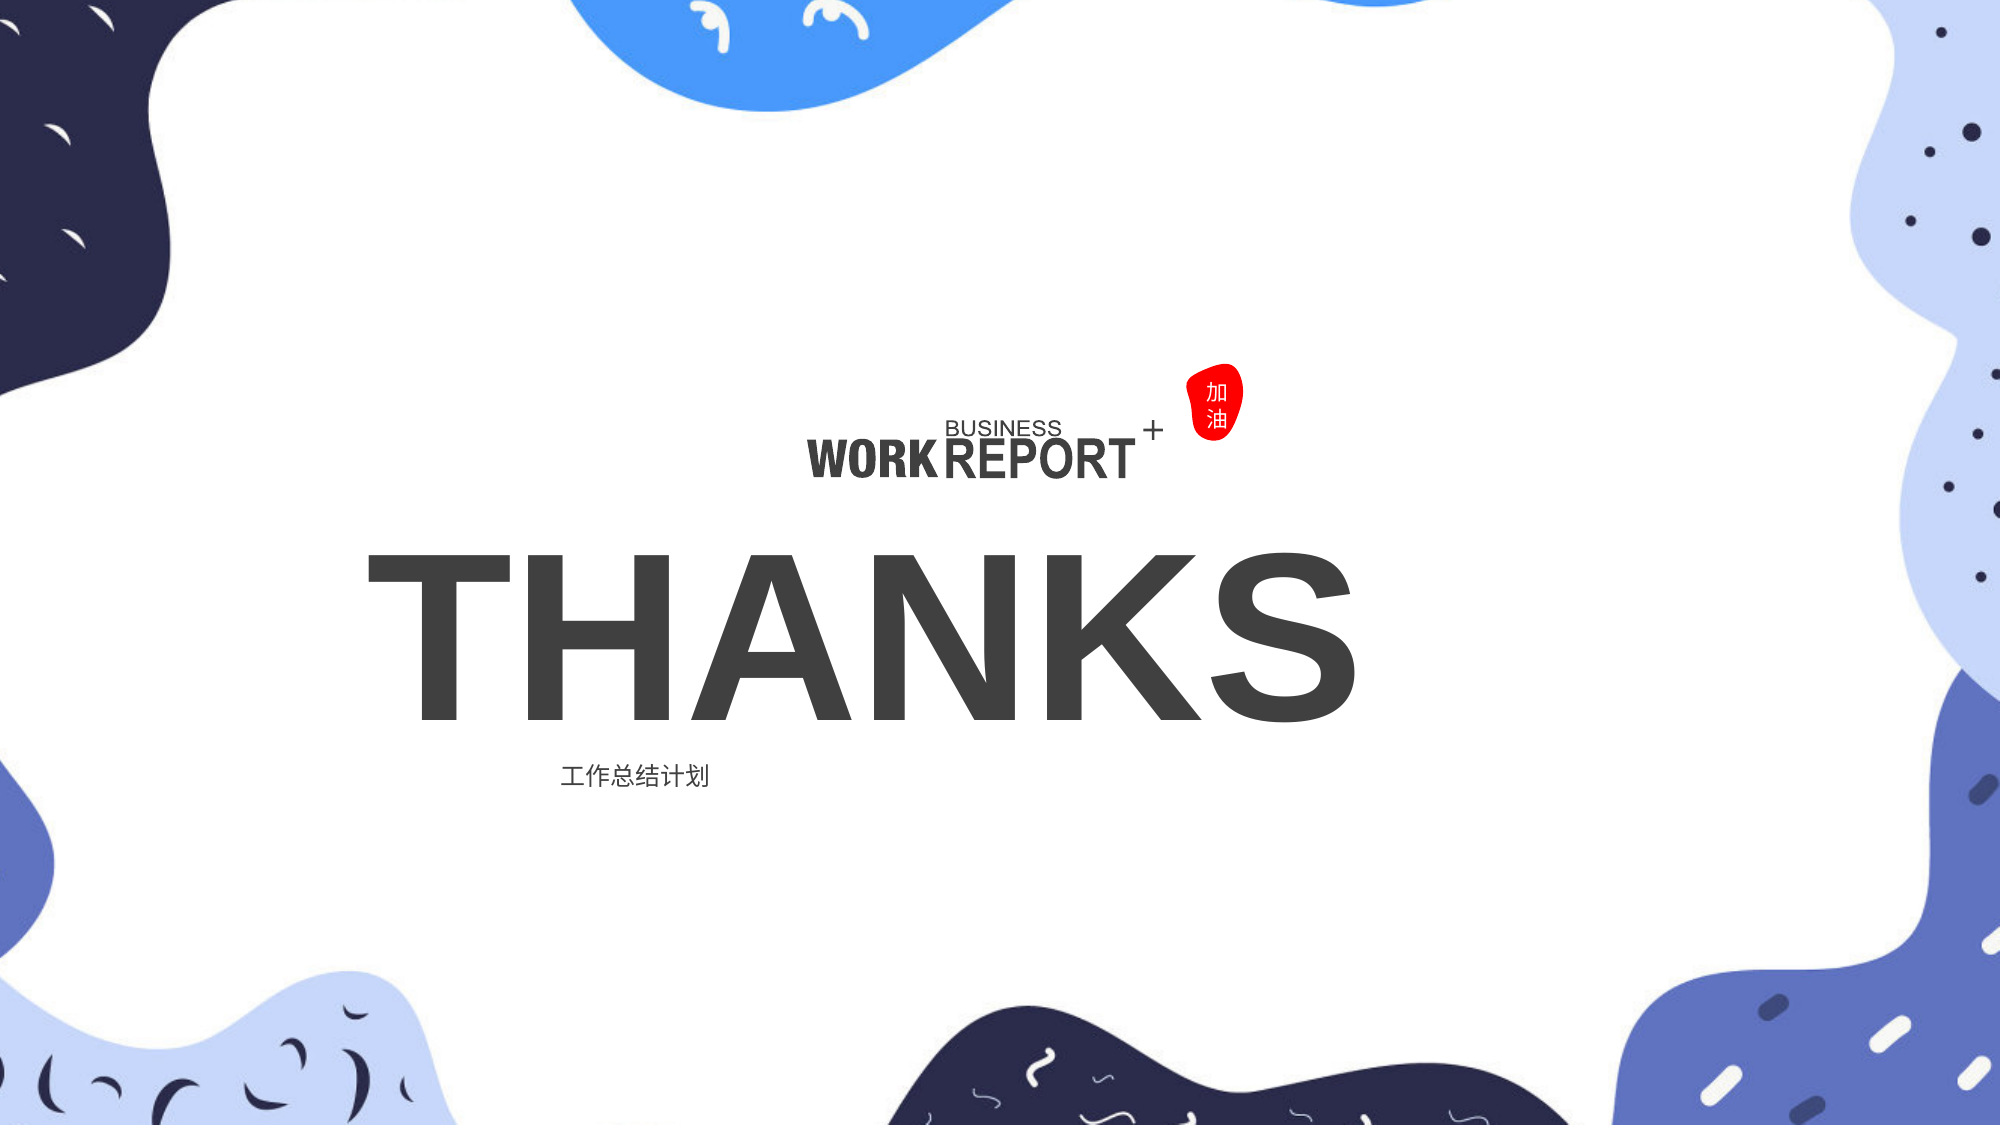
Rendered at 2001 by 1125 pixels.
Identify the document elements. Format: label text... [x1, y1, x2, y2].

text_box [1201, 363, 1238, 371]
text_box 工作总结计划 [560, 760, 1439, 791]
text_box 加 油 [1186, 371, 1248, 439]
picture [0, 0, 2000, 1125]
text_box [806, 419, 1164, 479]
text_box thanks [366, 480, 1634, 769]
